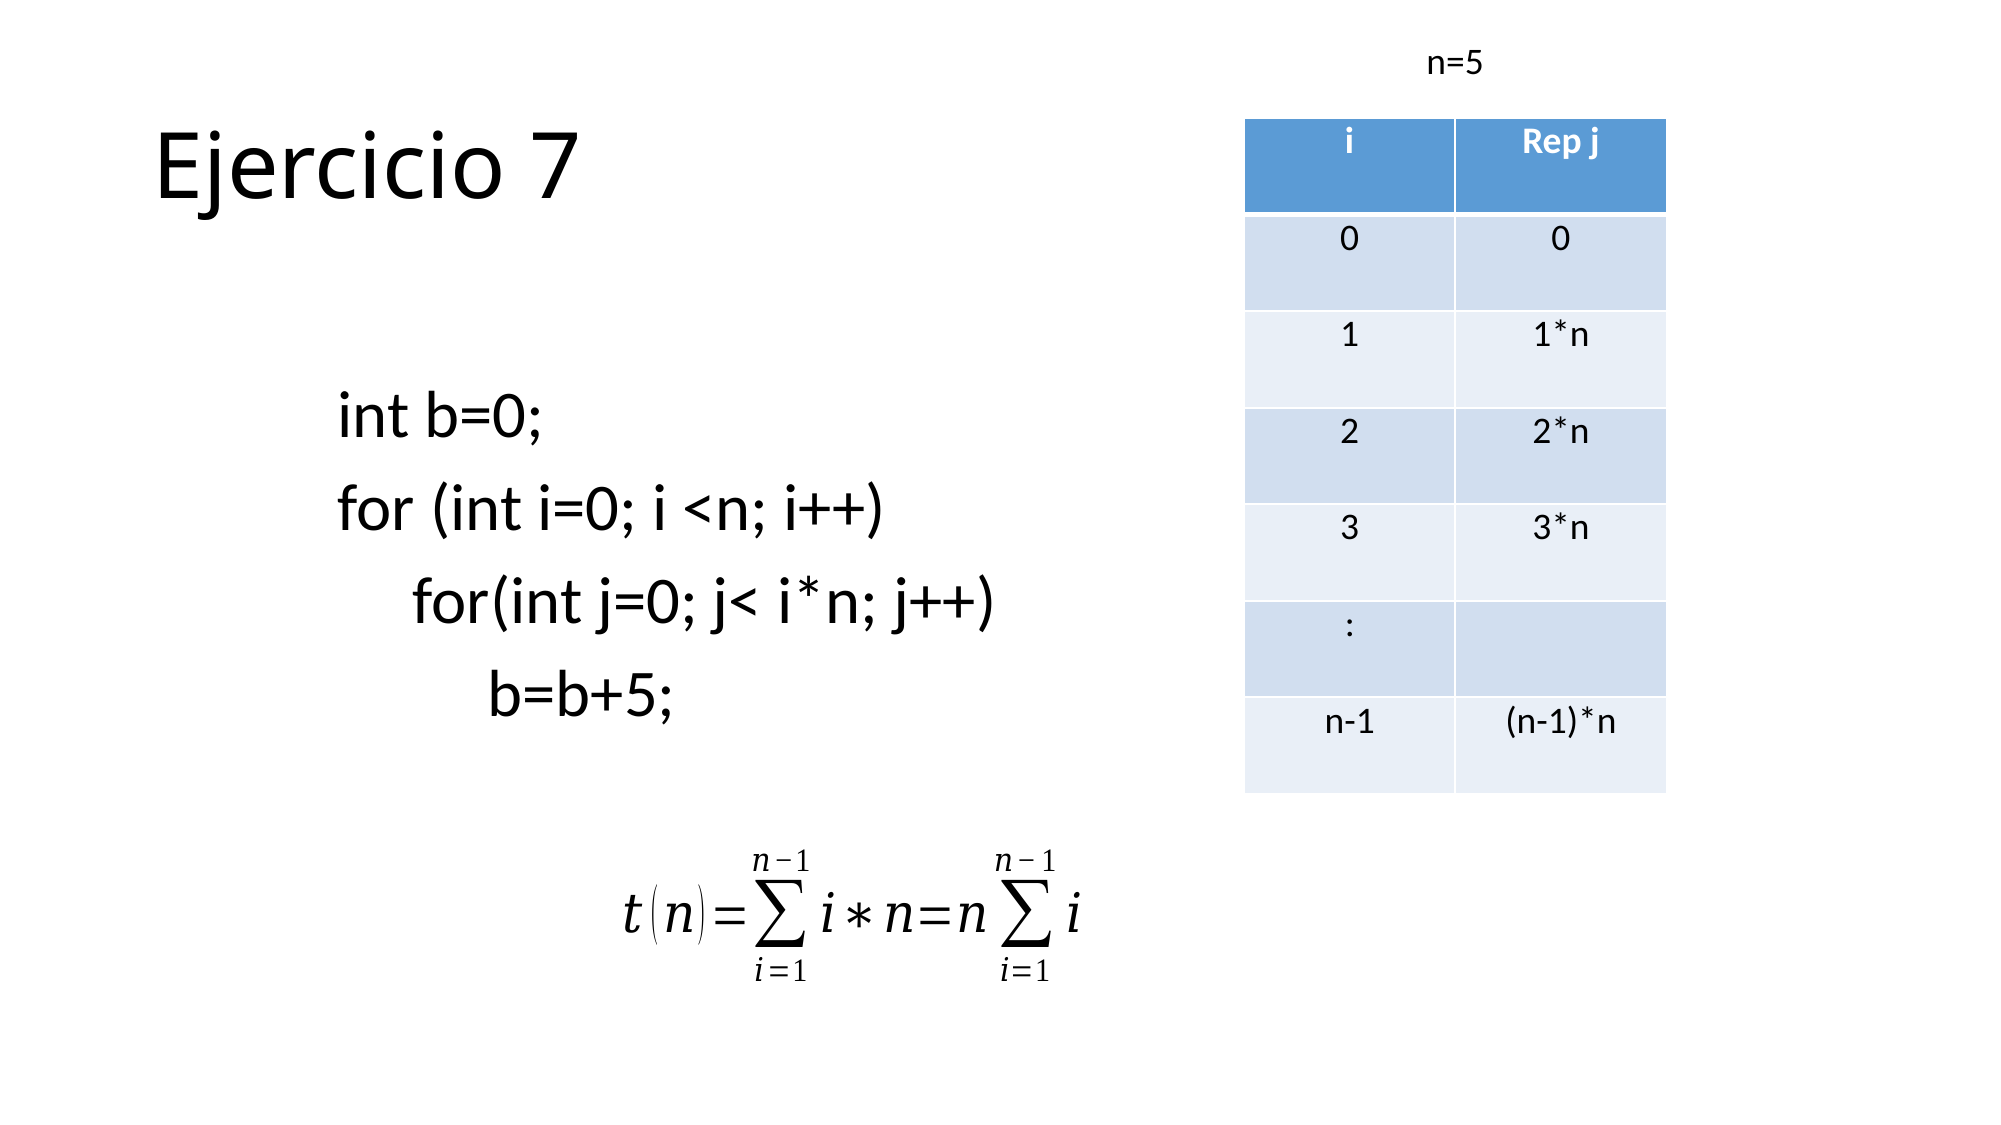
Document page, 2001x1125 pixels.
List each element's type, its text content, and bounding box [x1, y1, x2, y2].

table_header Rep j [1456, 119, 1666, 212]
table_cell 0 [1245, 217, 1454, 310]
table_cell 2 [1245, 409, 1454, 503]
table_cell 3 [1245, 505, 1454, 600]
table_cell 0 [1456, 217, 1666, 310]
table_cell n-1 [1245, 698, 1454, 793]
table_header i [1245, 119, 1454, 212]
table_cell (n-1)*n [1456, 698, 1666, 793]
table_cell 2*n [1456, 409, 1666, 503]
table_cell 1 [1245, 312, 1454, 407]
table_cell [1456, 602, 1666, 696]
table_cell : [1245, 602, 1454, 696]
title Ejercicio 7 [137, 59, 1863, 278]
text_box n=5 [1411, 29, 1499, 90]
table_cell 1*n [1456, 312, 1666, 407]
table_cell 3*n [1456, 505, 1666, 600]
list int b=0; for (int i=0; i <n; i++) for(int j=0; j< i*n; j++) b=b+5; [322, 372, 1035, 894]
